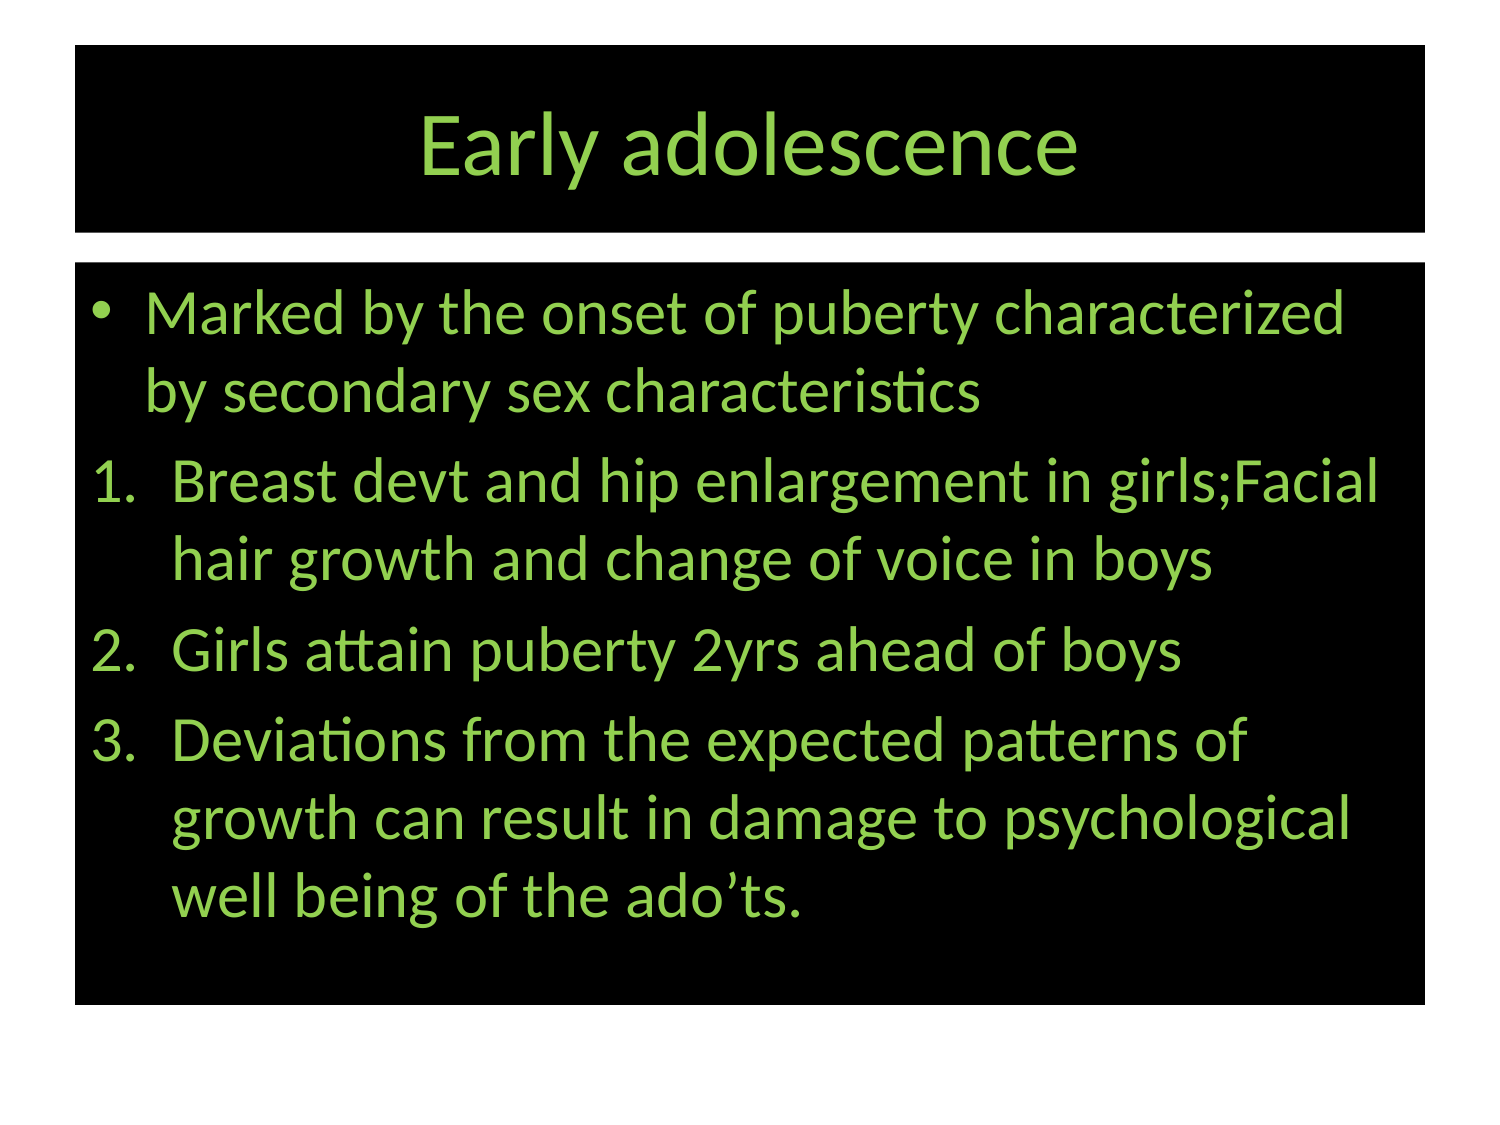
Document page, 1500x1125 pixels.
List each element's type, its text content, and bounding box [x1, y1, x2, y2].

list Marked by the onset of puberty characterized by secondary sex characteristics Breast devt and hip enlargement in girls;Facial hair growth and change of voice in boys Girls attain puberty 2yrs ahead of boys Deviations from the expected patterns of growth can result in damage to psychological well being of the ado’ts. [75, 262, 1425, 1005]
title Early adolescence [75, 45, 1425, 233]
